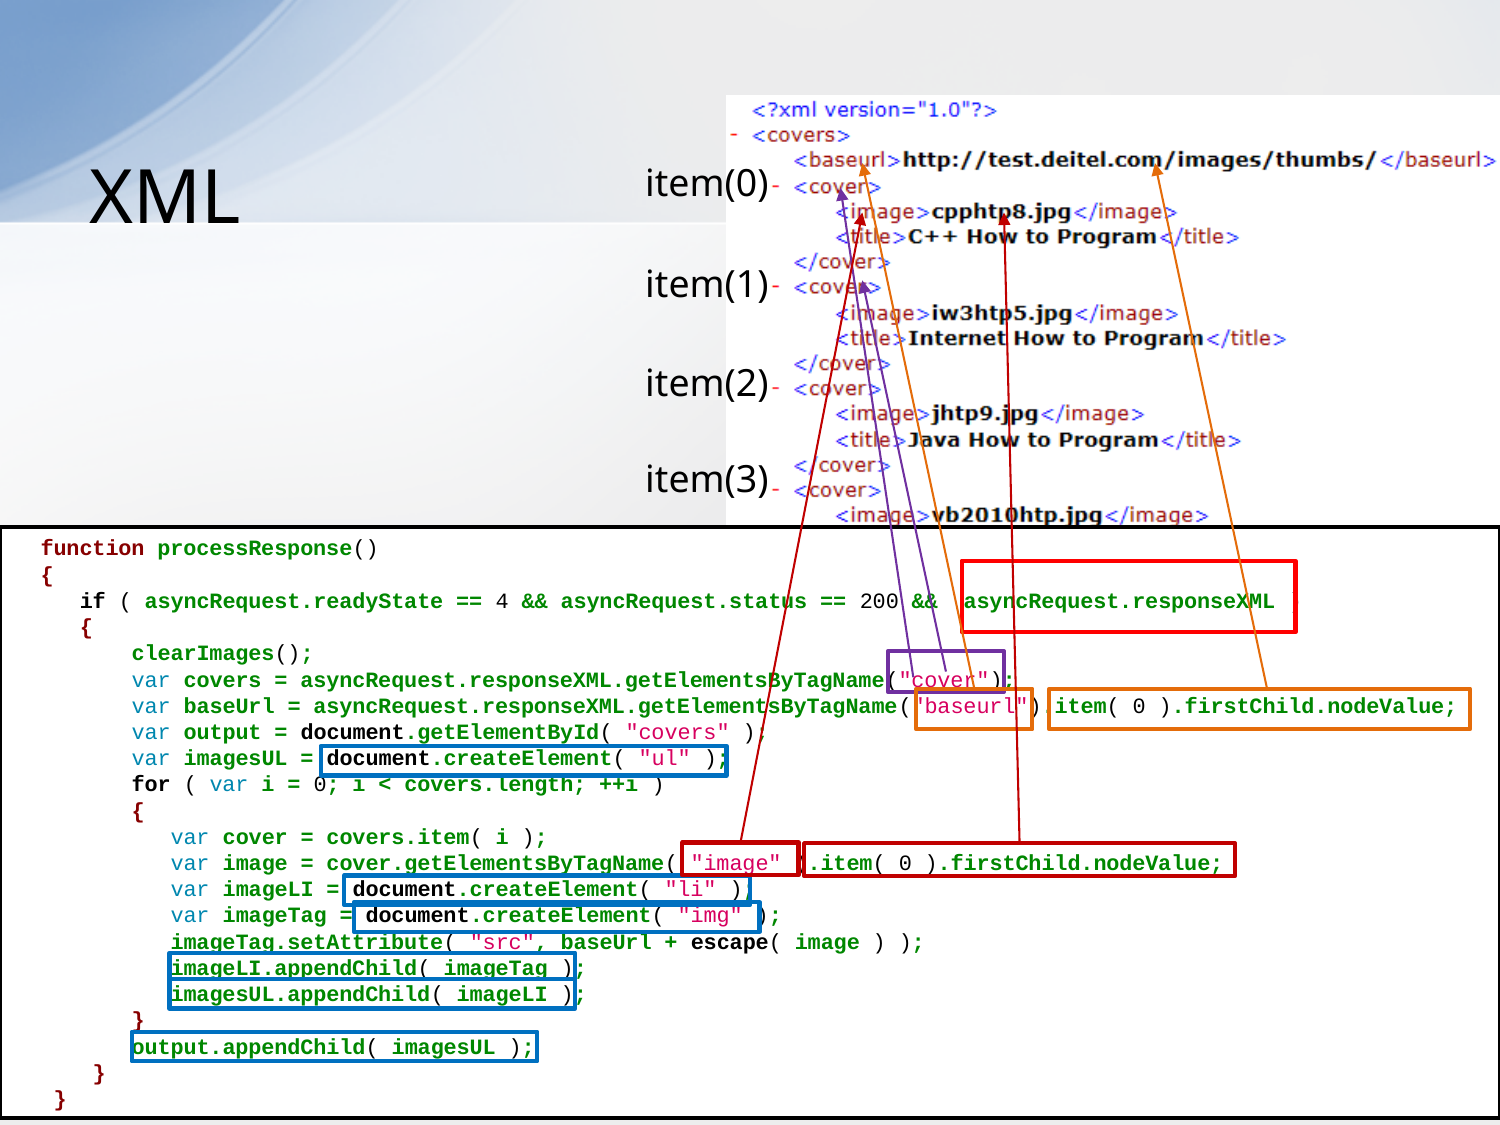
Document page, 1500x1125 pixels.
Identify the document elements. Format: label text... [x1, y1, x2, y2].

text_box item(2) [630, 351, 719, 411]
text_box item(0) [630, 151, 719, 212]
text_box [1003, 212, 1021, 844]
picture [0, 1120, 1500, 1125]
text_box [839, 187, 854, 211]
text_box [680, 840, 719, 877]
picture [0, 0, 1500, 1016]
text_box [342, 873, 719, 907]
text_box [861, 162, 975, 690]
text_box [167, 977, 577, 1011]
text_box [319, 744, 719, 778]
text_box [352, 900, 719, 934]
text_box [130, 1030, 539, 1063]
title XML [75, 58, 1425, 247]
text_box item(1) [630, 253, 719, 313]
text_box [1154, 162, 1268, 690]
text_box item(3) [630, 447, 719, 508]
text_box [739, 212, 863, 843]
text_box function processResponse() { if ( asyncRequest.readyState == 4 && asyncRequest.status == 200 && asyncRequest.responseXML ) { clearImages(); var covers = asyncRequest.responseXML.getElementsByTagName("cover"); var baseUrl = asyncRequest.responseXML.getElementsByTagName("baseurl").item( 0 ).firstChild.nodeValue; var output = document.getElementById( "covers" ); var imagesUL = document.createElement( "ul" ); for ( var i = 0; i < covers.length; ++i ) { var cover = covers.item( i ); var image = cover.getElementsByTagName( "image" ).item( 0 ).firstChild.nodeValue; var imageLI = document.createElement( "li" ); var imageTag = document.createElement( "img" ); imageTag.setAttribute( "src", baseUrl + escape( image ) ); imageLI.appendChild( imageTag ); imagesUL.appendChild( imageLI ); } output.appendChild( imagesUL ); } } [0, 525, 1500, 1120]
text_box [167, 951, 577, 977]
